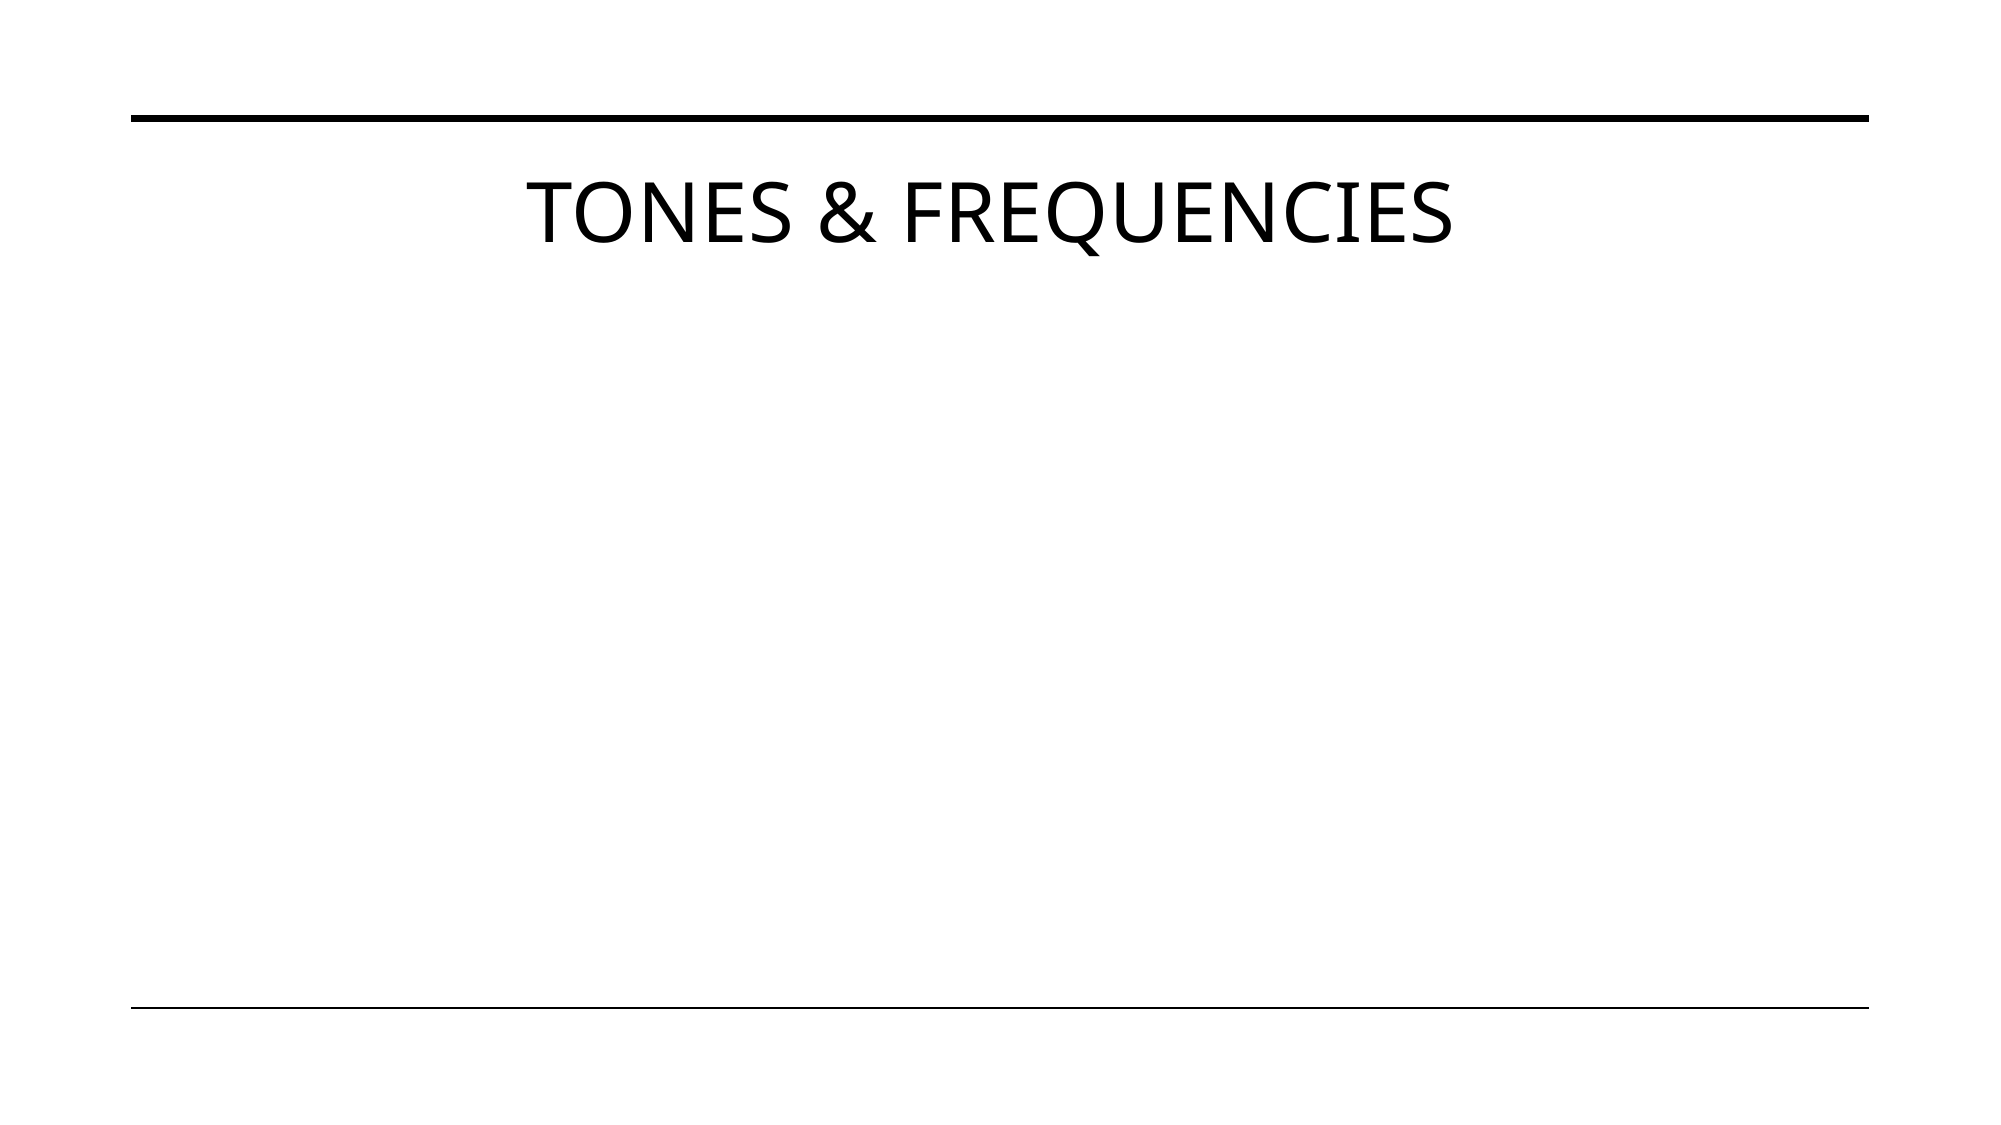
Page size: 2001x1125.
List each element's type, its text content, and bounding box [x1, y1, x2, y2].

title Tones & Frequencies [114, 151, 1869, 377]
